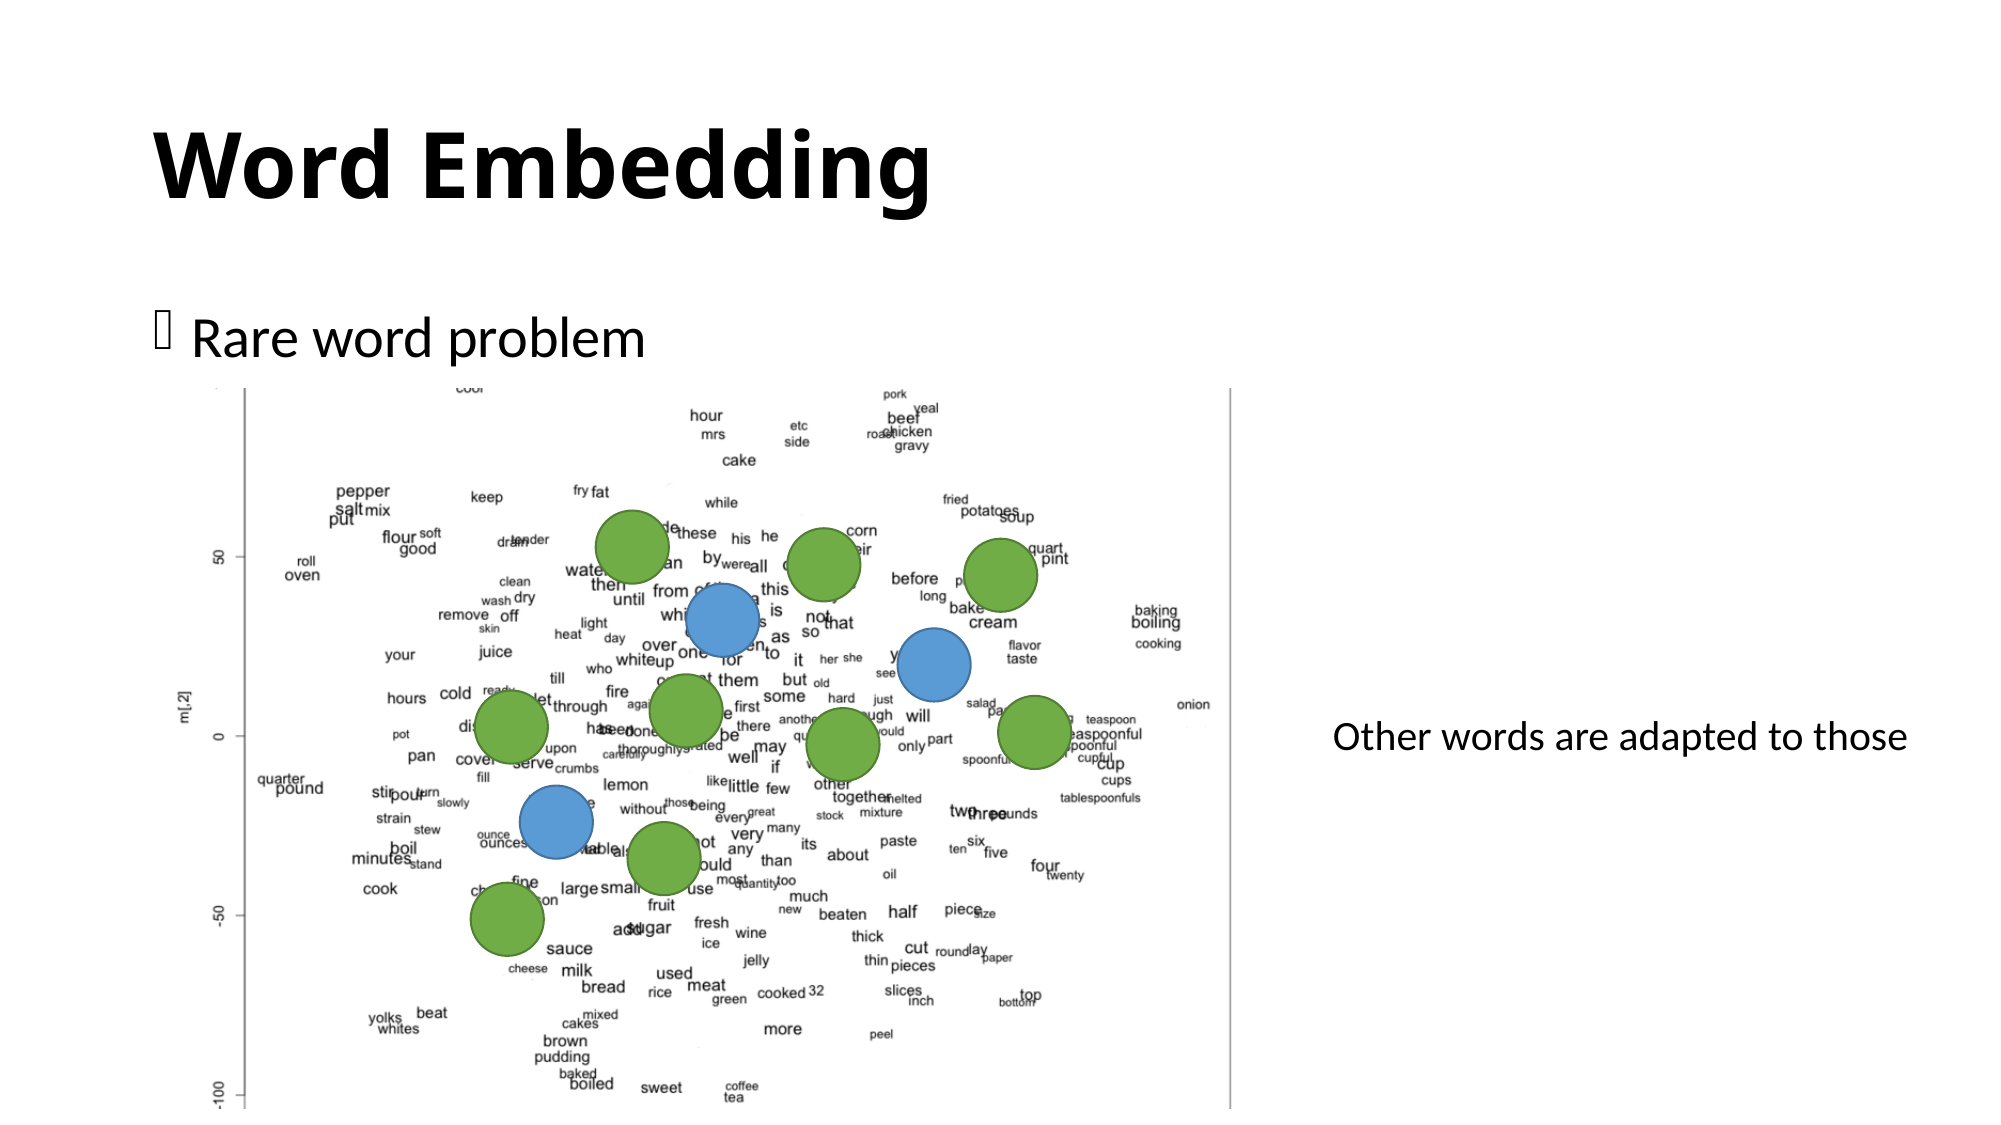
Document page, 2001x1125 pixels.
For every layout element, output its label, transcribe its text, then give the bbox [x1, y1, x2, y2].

picture [173, 388, 1235, 1109]
text_box Other words are adapted to those [1318, 701, 1959, 767]
title Word Embedding [138, 60, 1864, 278]
list Rare word problem [138, 299, 1864, 1014]
